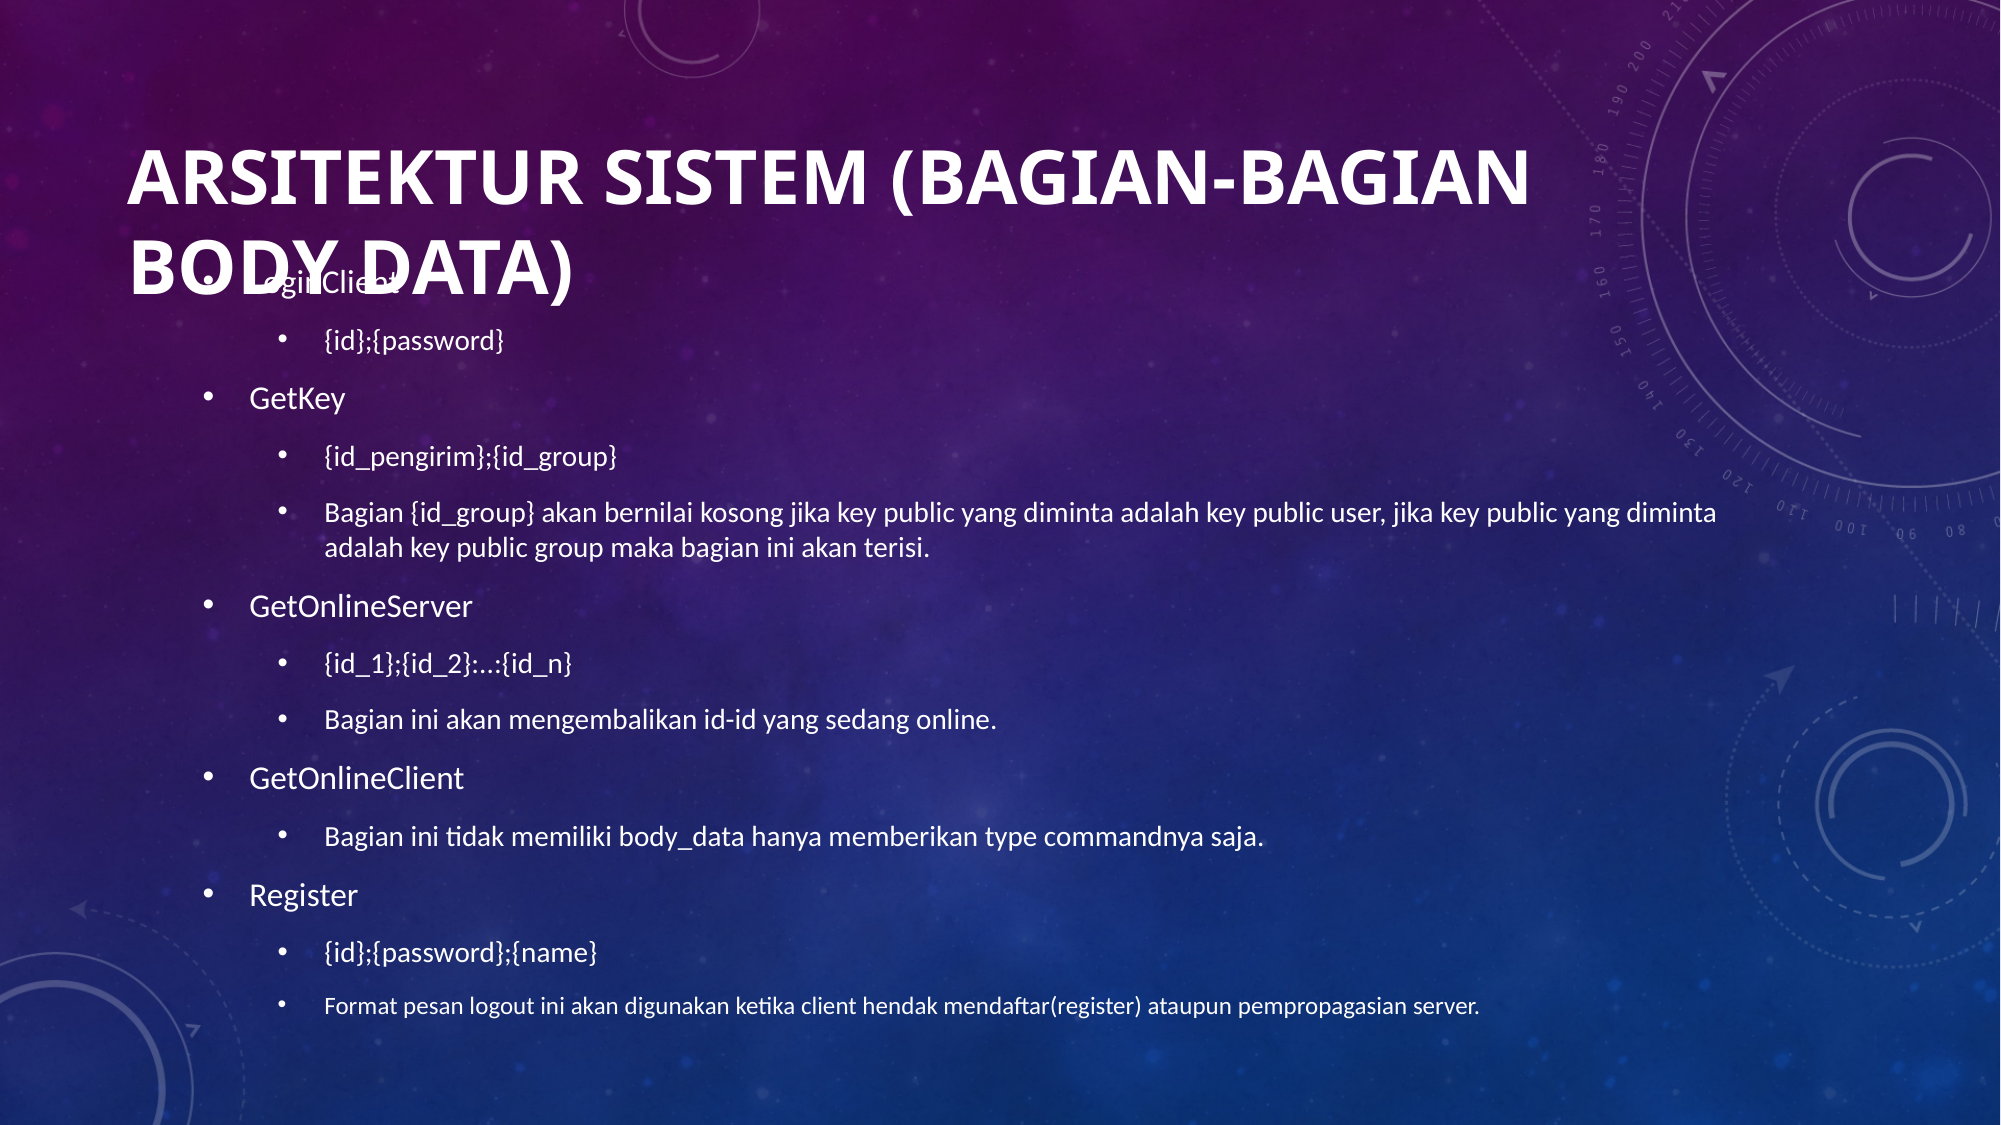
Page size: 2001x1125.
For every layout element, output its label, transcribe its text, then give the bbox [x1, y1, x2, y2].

title Arsitektur sistem (bagian-bagian body data) [112, 99, 1775, 339]
picture [0, 0, 2001, 1125]
list LoginClient {id};{password} GetKey {id_pengirim};{id_group} Bagian {id_group} akan bernilai kosong jika key public yang diminta adalah key public user, jika key public yang diminta adalah key public group maka bagian ini akan terisi. GetOnlineServer {id_1};{id_2}:..:{id_n} Bagian ini akan mengembalikan id-id yang sedang online. GetOnlineClient Bagian ini tidak memiliki body_data hanya memberikan type commandnya saja. Register {id};{password};{name} Format pesan logout ini akan digunakan ketika client hendak mendaftar(register) ataupun pempropagasian server. [112, 380, 1775, 980]
